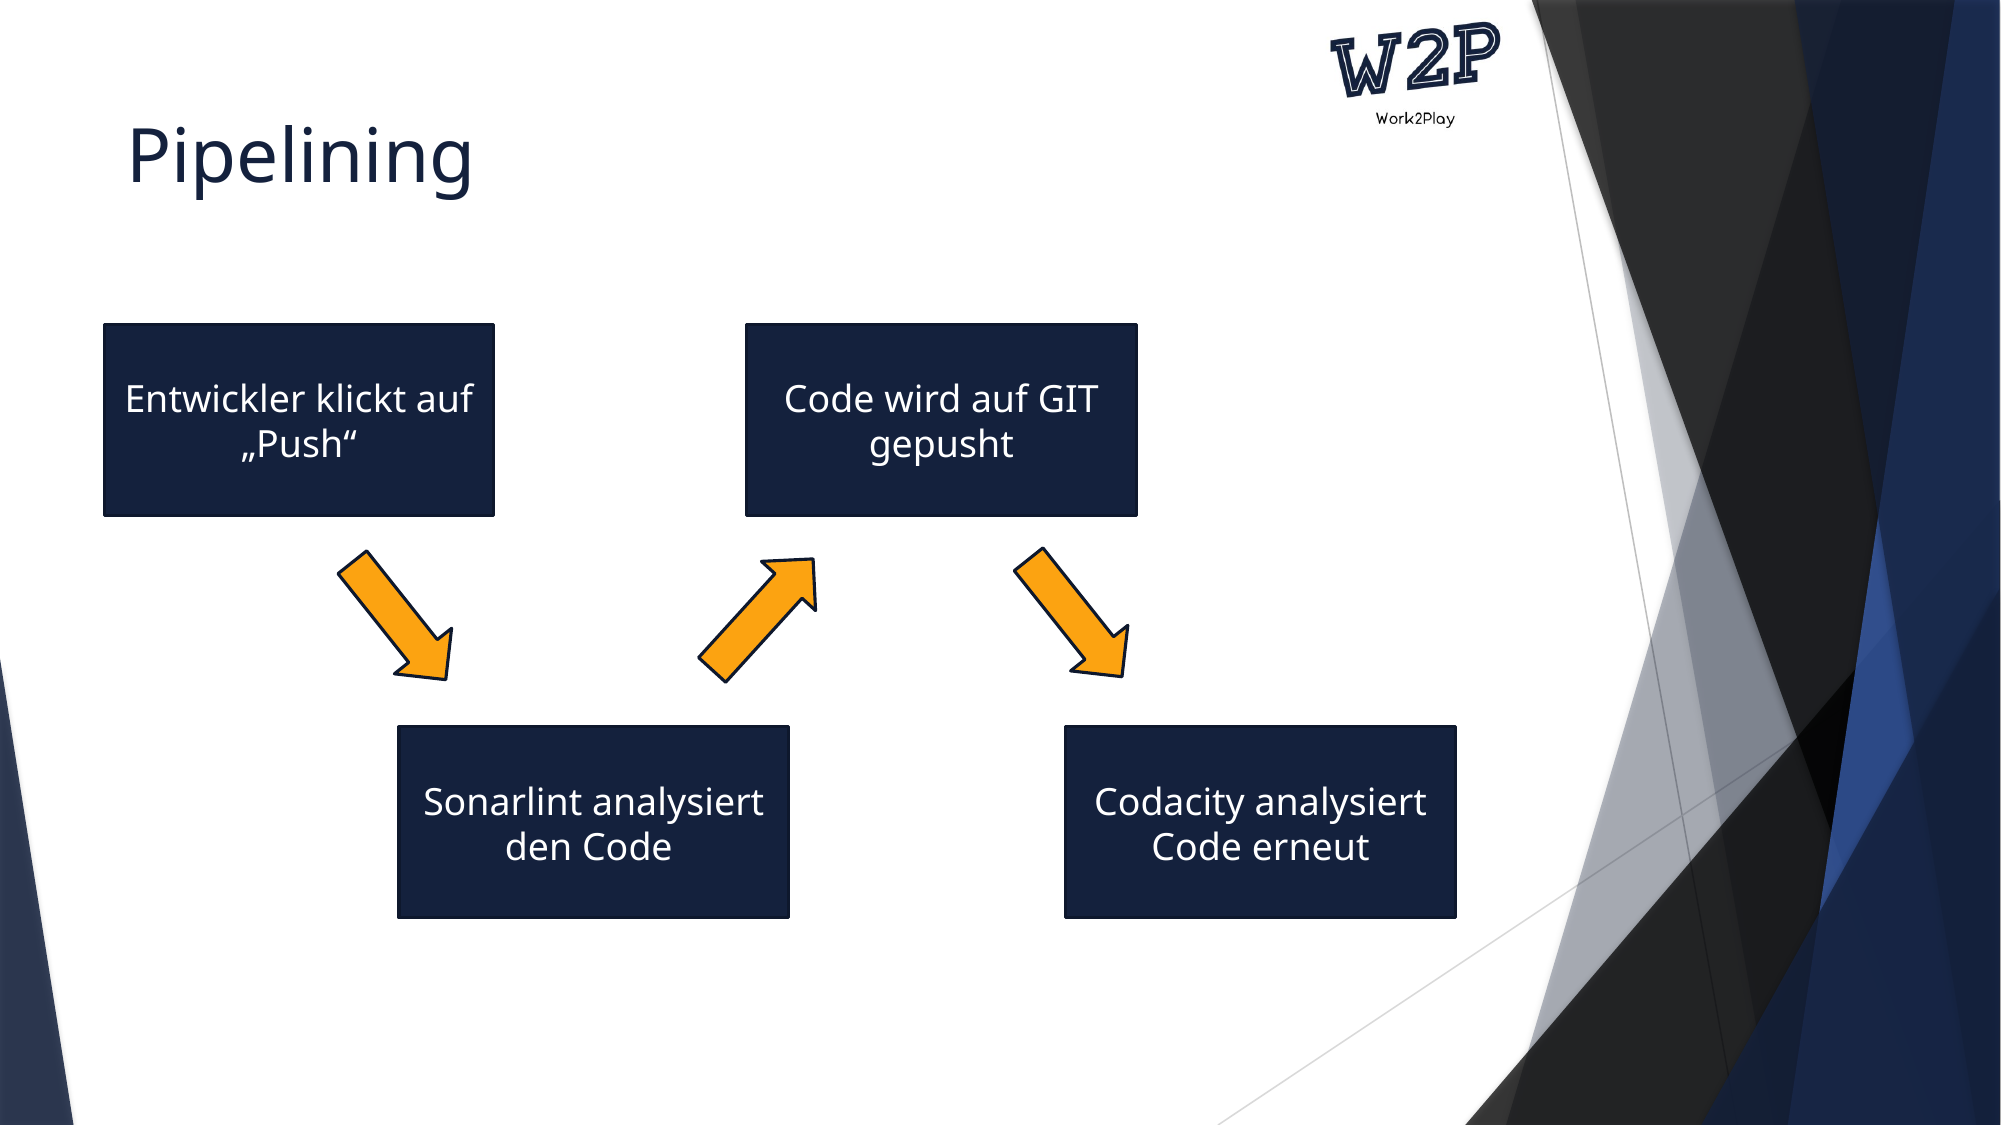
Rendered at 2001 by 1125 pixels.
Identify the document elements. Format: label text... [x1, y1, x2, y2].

title Pipelining [111, 99, 1522, 317]
text_box [697, 557, 818, 684]
text_box Code wird auf GIT gepusht [745, 323, 1138, 517]
text_box Codacity analysiert Code erneut [1064, 725, 1457, 919]
picture [1306, 0, 1522, 151]
text_box Sonarlint analysiert den Code [397, 725, 790, 919]
text_box Entwickler klickt auf „Push“ [103, 323, 495, 517]
text_box [336, 549, 454, 682]
text_box [1013, 546, 1130, 679]
